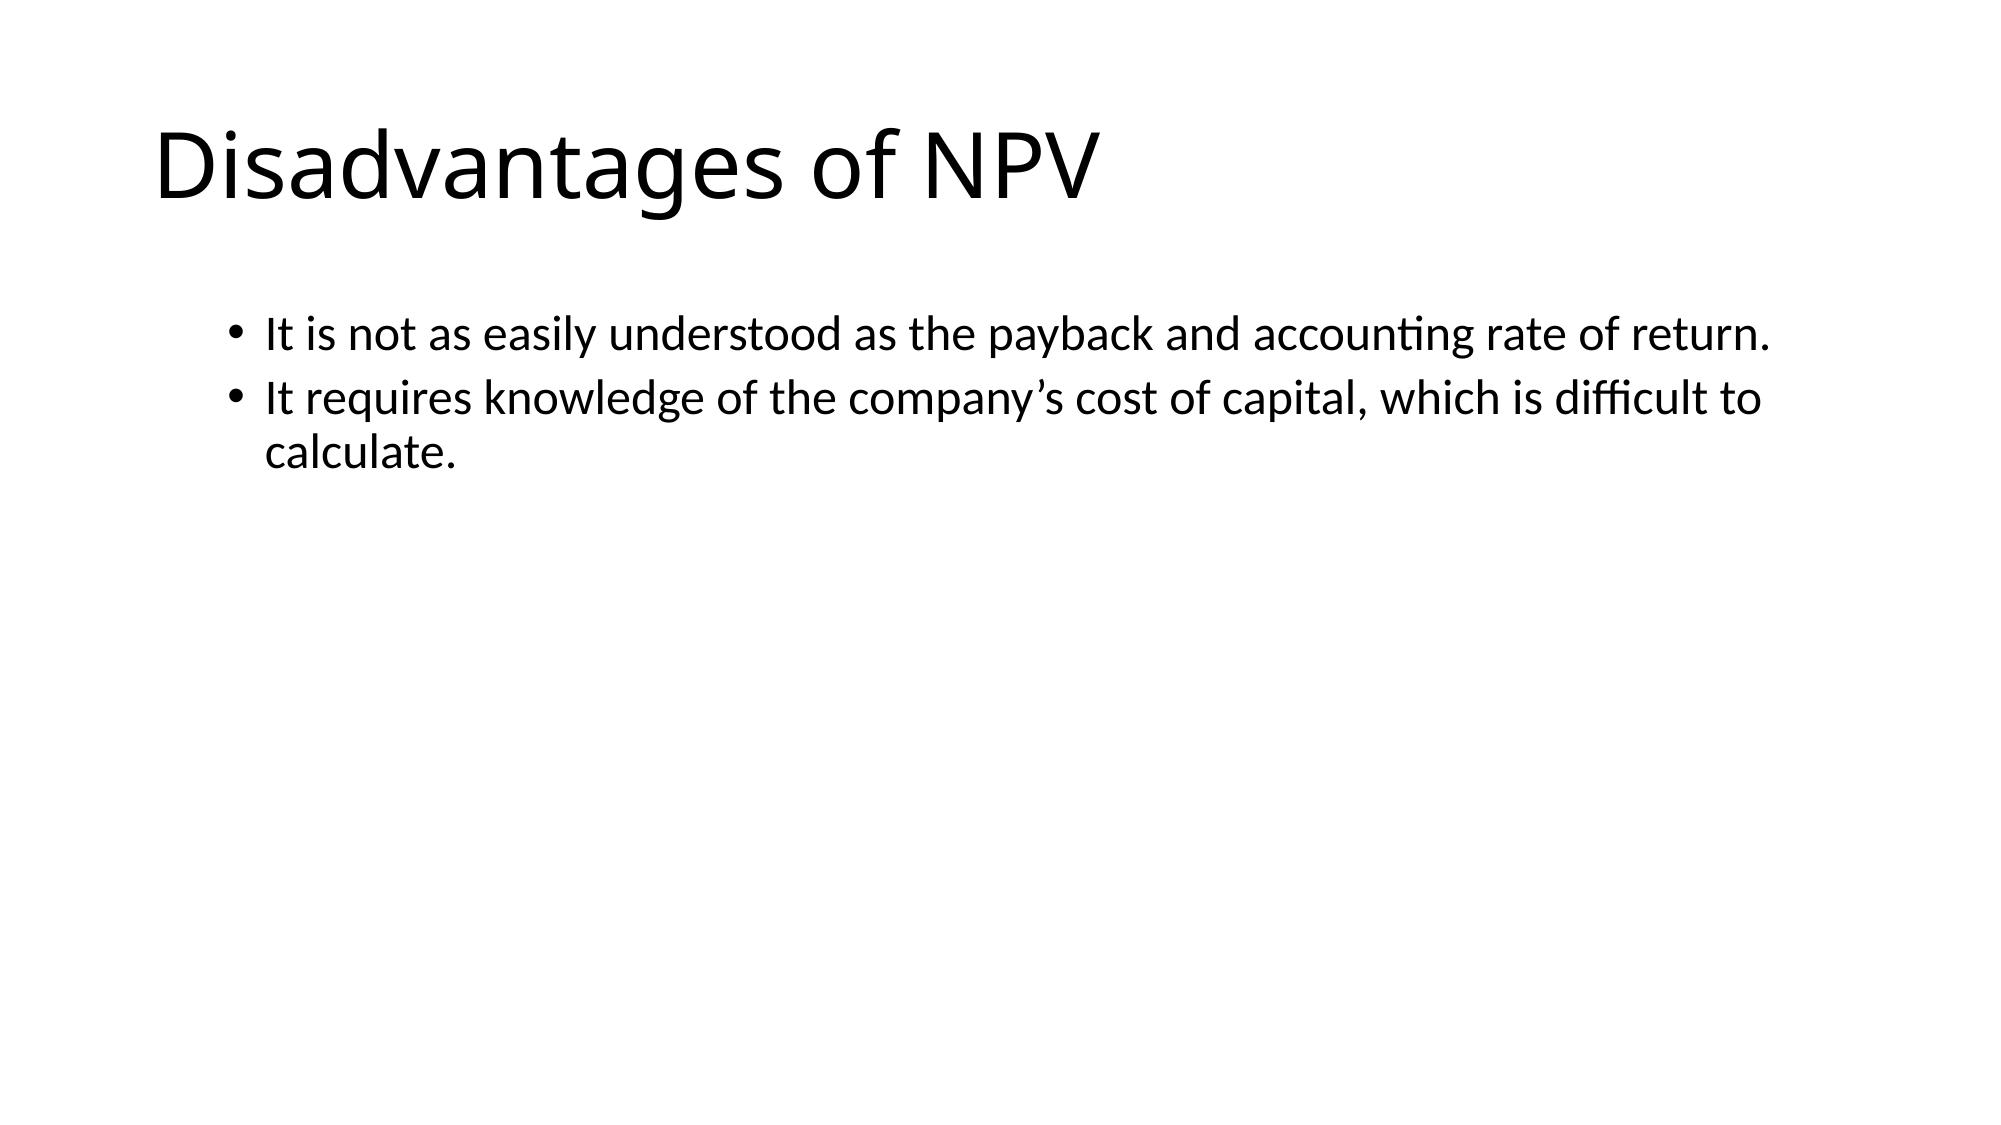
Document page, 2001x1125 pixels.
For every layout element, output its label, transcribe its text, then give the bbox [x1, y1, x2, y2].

list It is not as easily understood as the payback and accounting rate of return. It requires knowledge of the company’s cost of capital, which is difficult to calculate. [137, 299, 1863, 1014]
title Disadvantages of NPV [137, 59, 1863, 278]
